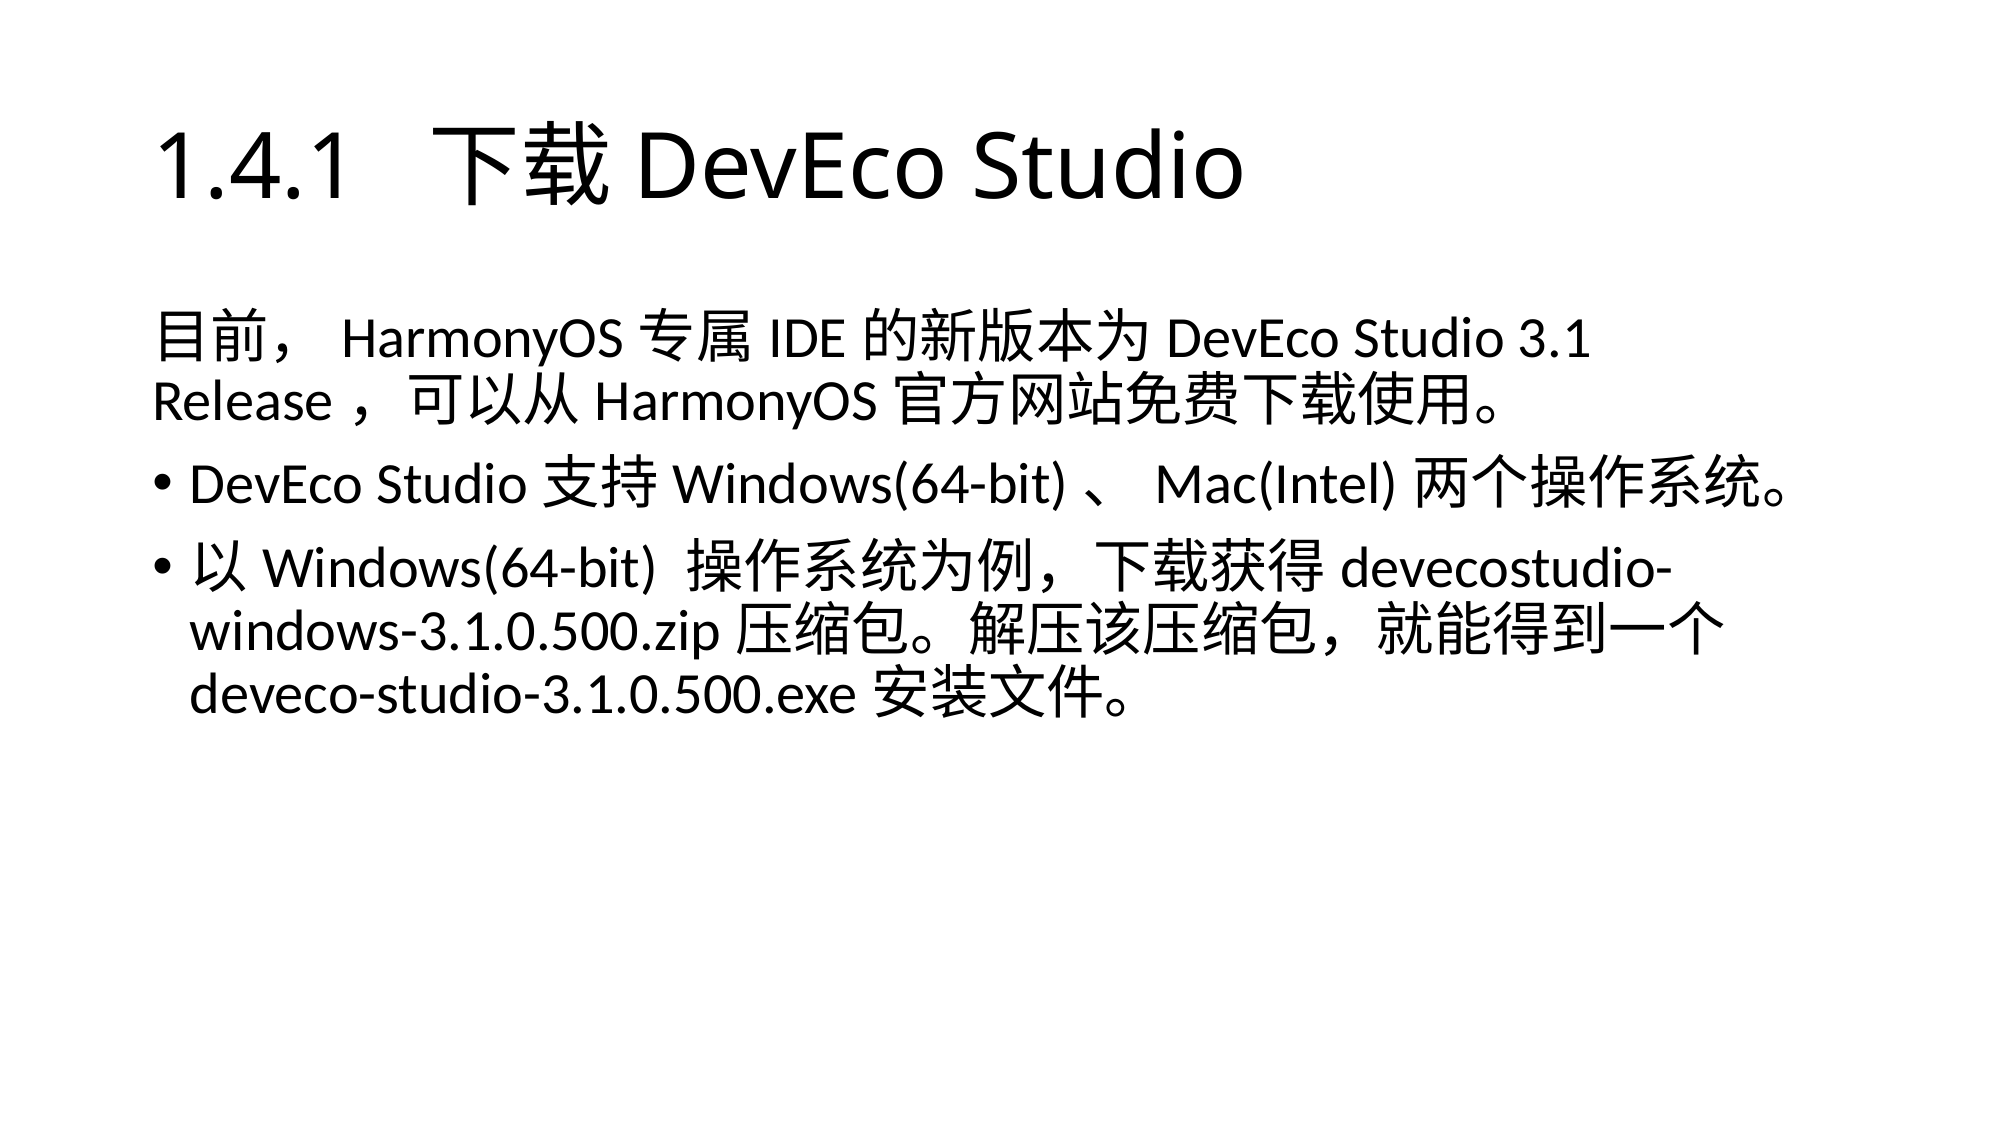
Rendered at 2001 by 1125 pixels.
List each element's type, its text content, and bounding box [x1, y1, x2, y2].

title 1.4.1 下载DevEco Studio [137, 59, 1863, 278]
list 目前，HarmonyOS专属IDE的新版本为DevEco Studio 3.1 Release，可以从HarmonyOS官方网站免费下载使用。 DevEco Studio支持Windows(64-bit)、Mac(Intel)两个操作系统。 以Windows(64-bit) 操作系统为例，下载获得devecostudio-windows-3.1.0.500.zip压缩包。解压该压缩包，就能得到一个deveco-studio-3.1.0.500.exe安装文件。 [137, 299, 1863, 1014]
